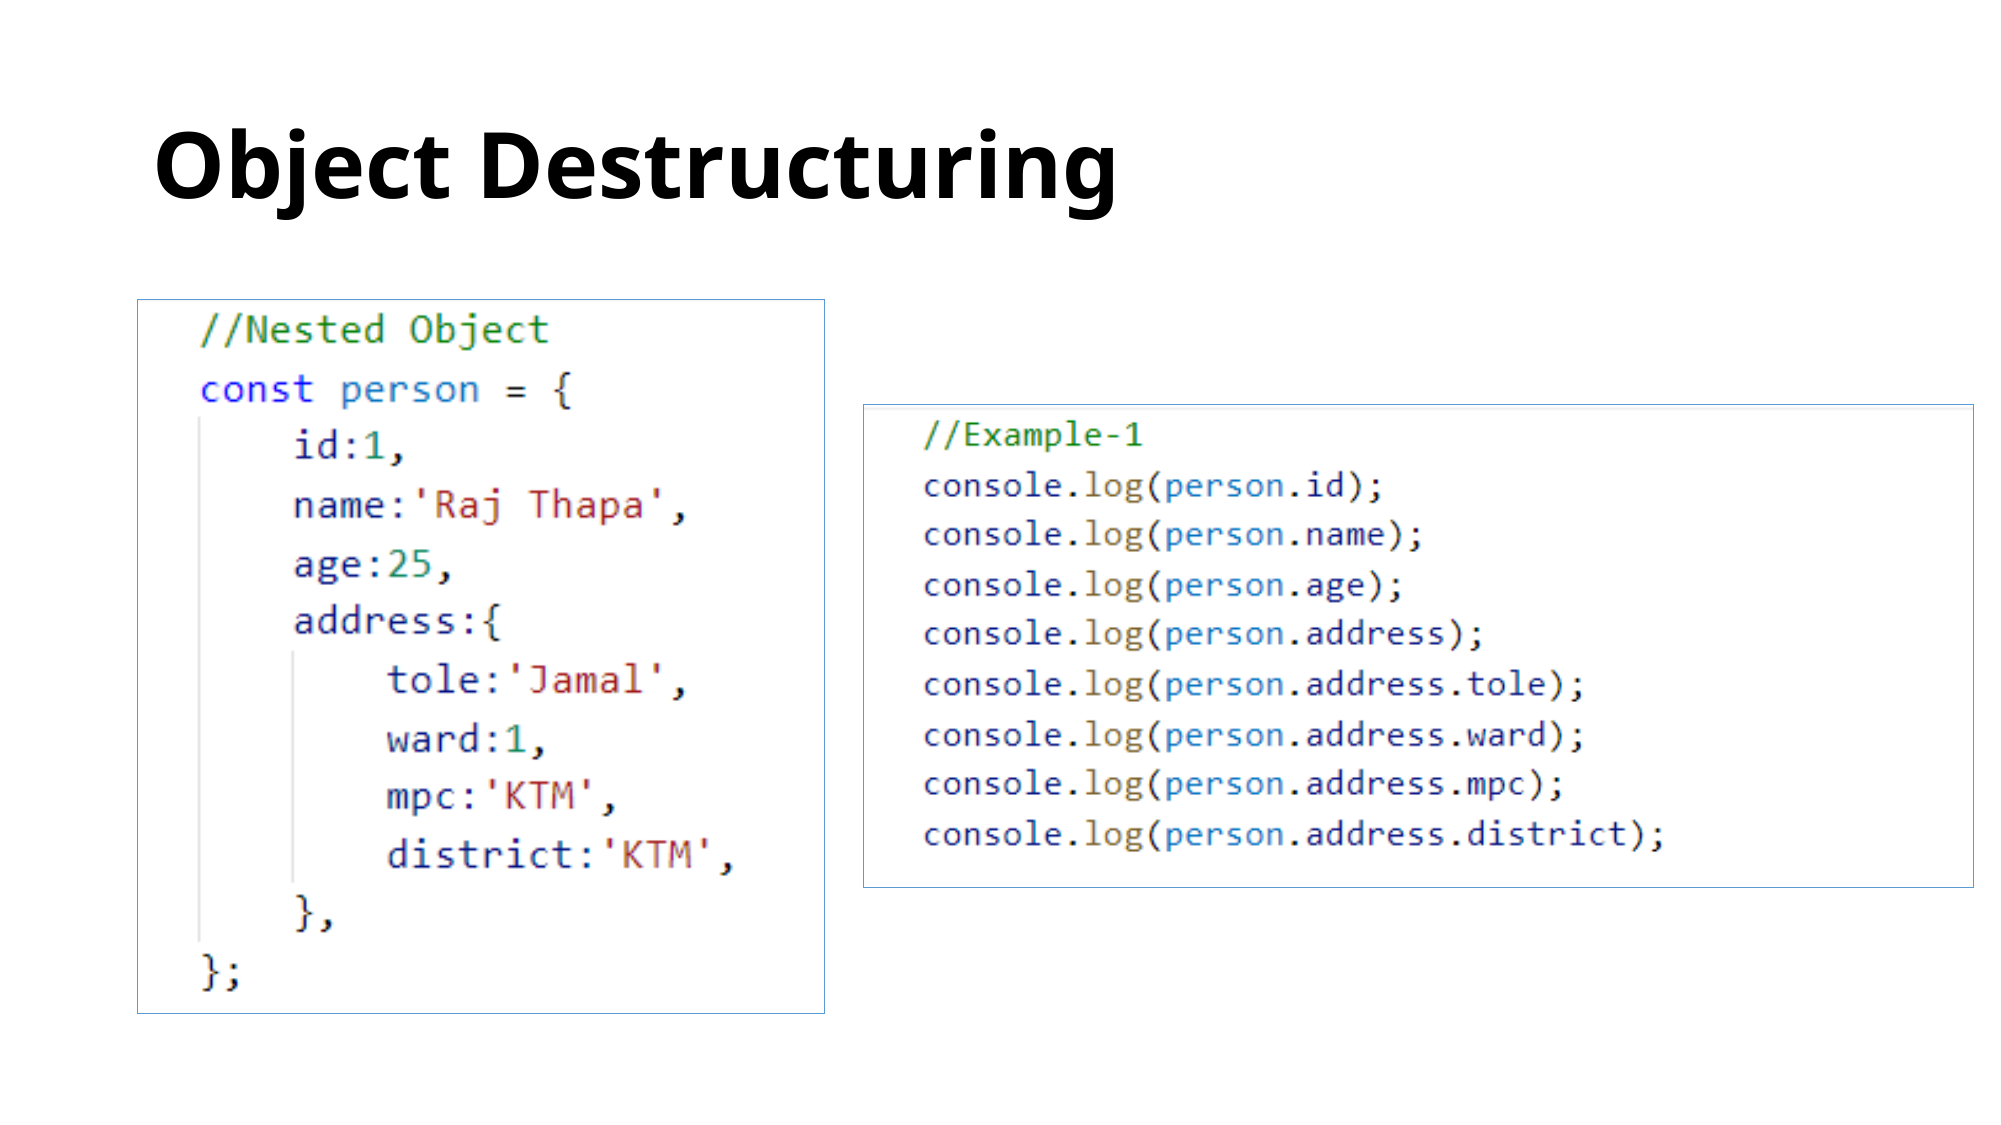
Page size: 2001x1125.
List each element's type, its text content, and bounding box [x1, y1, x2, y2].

picture [137, 299, 825, 1014]
picture [863, 404, 1974, 888]
title Object Destructuring [137, 59, 1863, 278]
